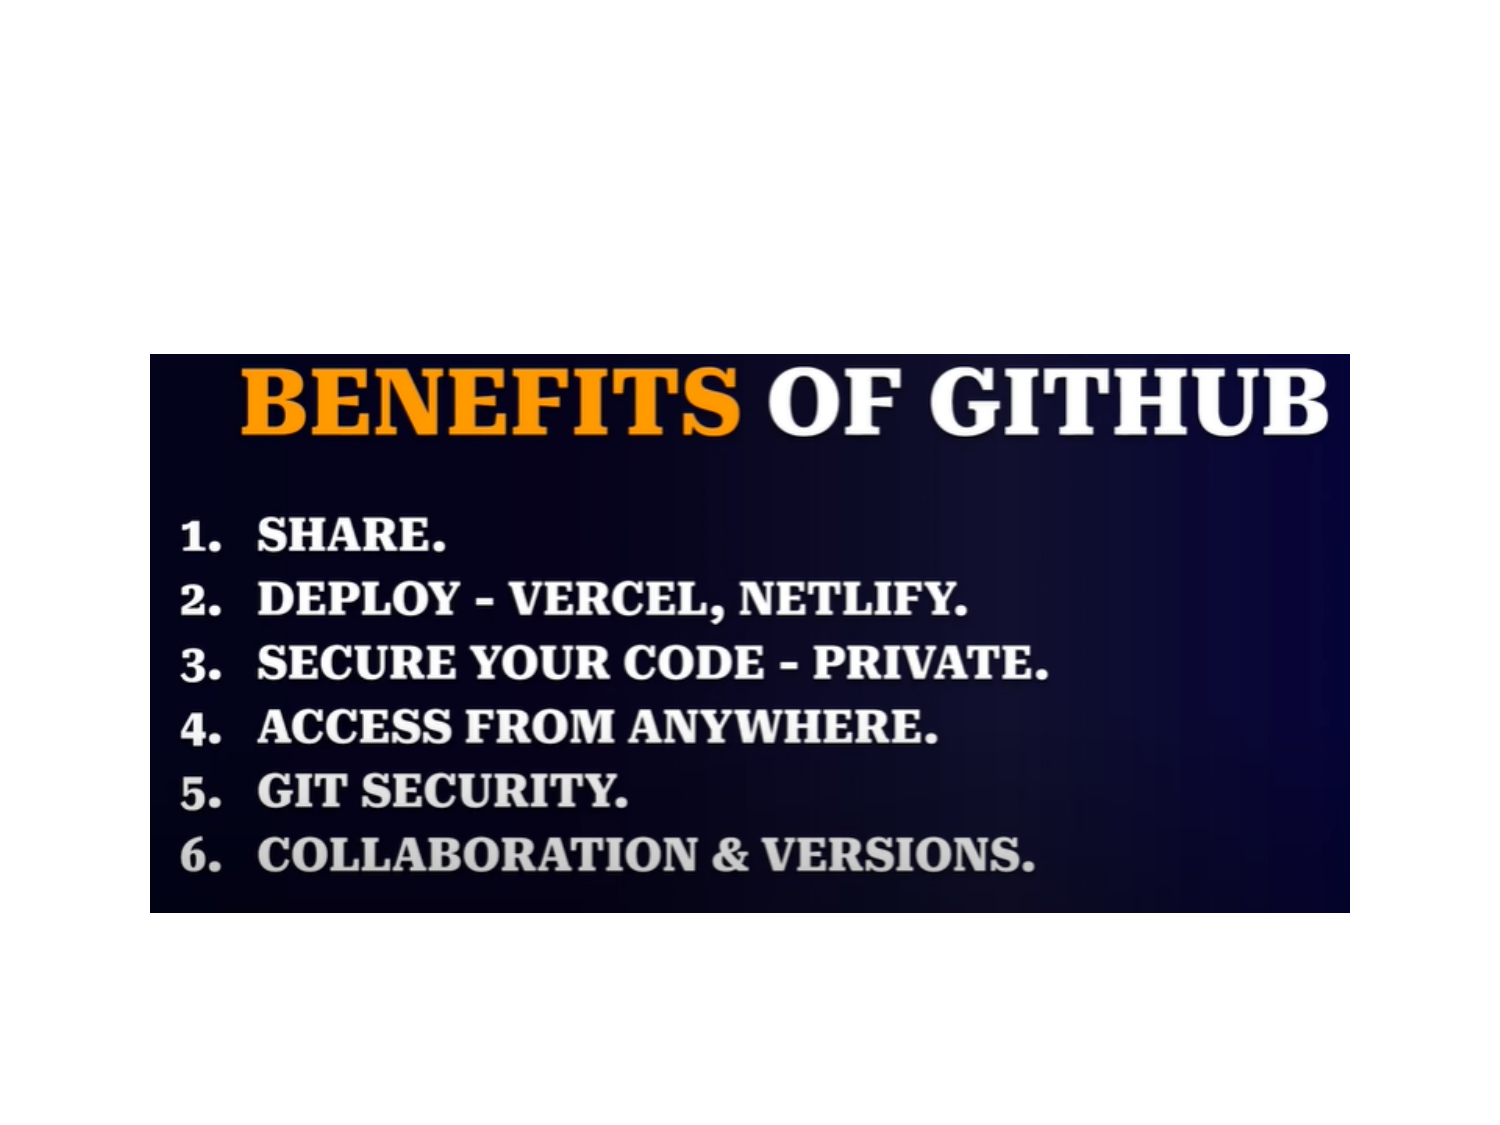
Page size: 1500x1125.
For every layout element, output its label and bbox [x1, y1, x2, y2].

list [149, 354, 1351, 913]
